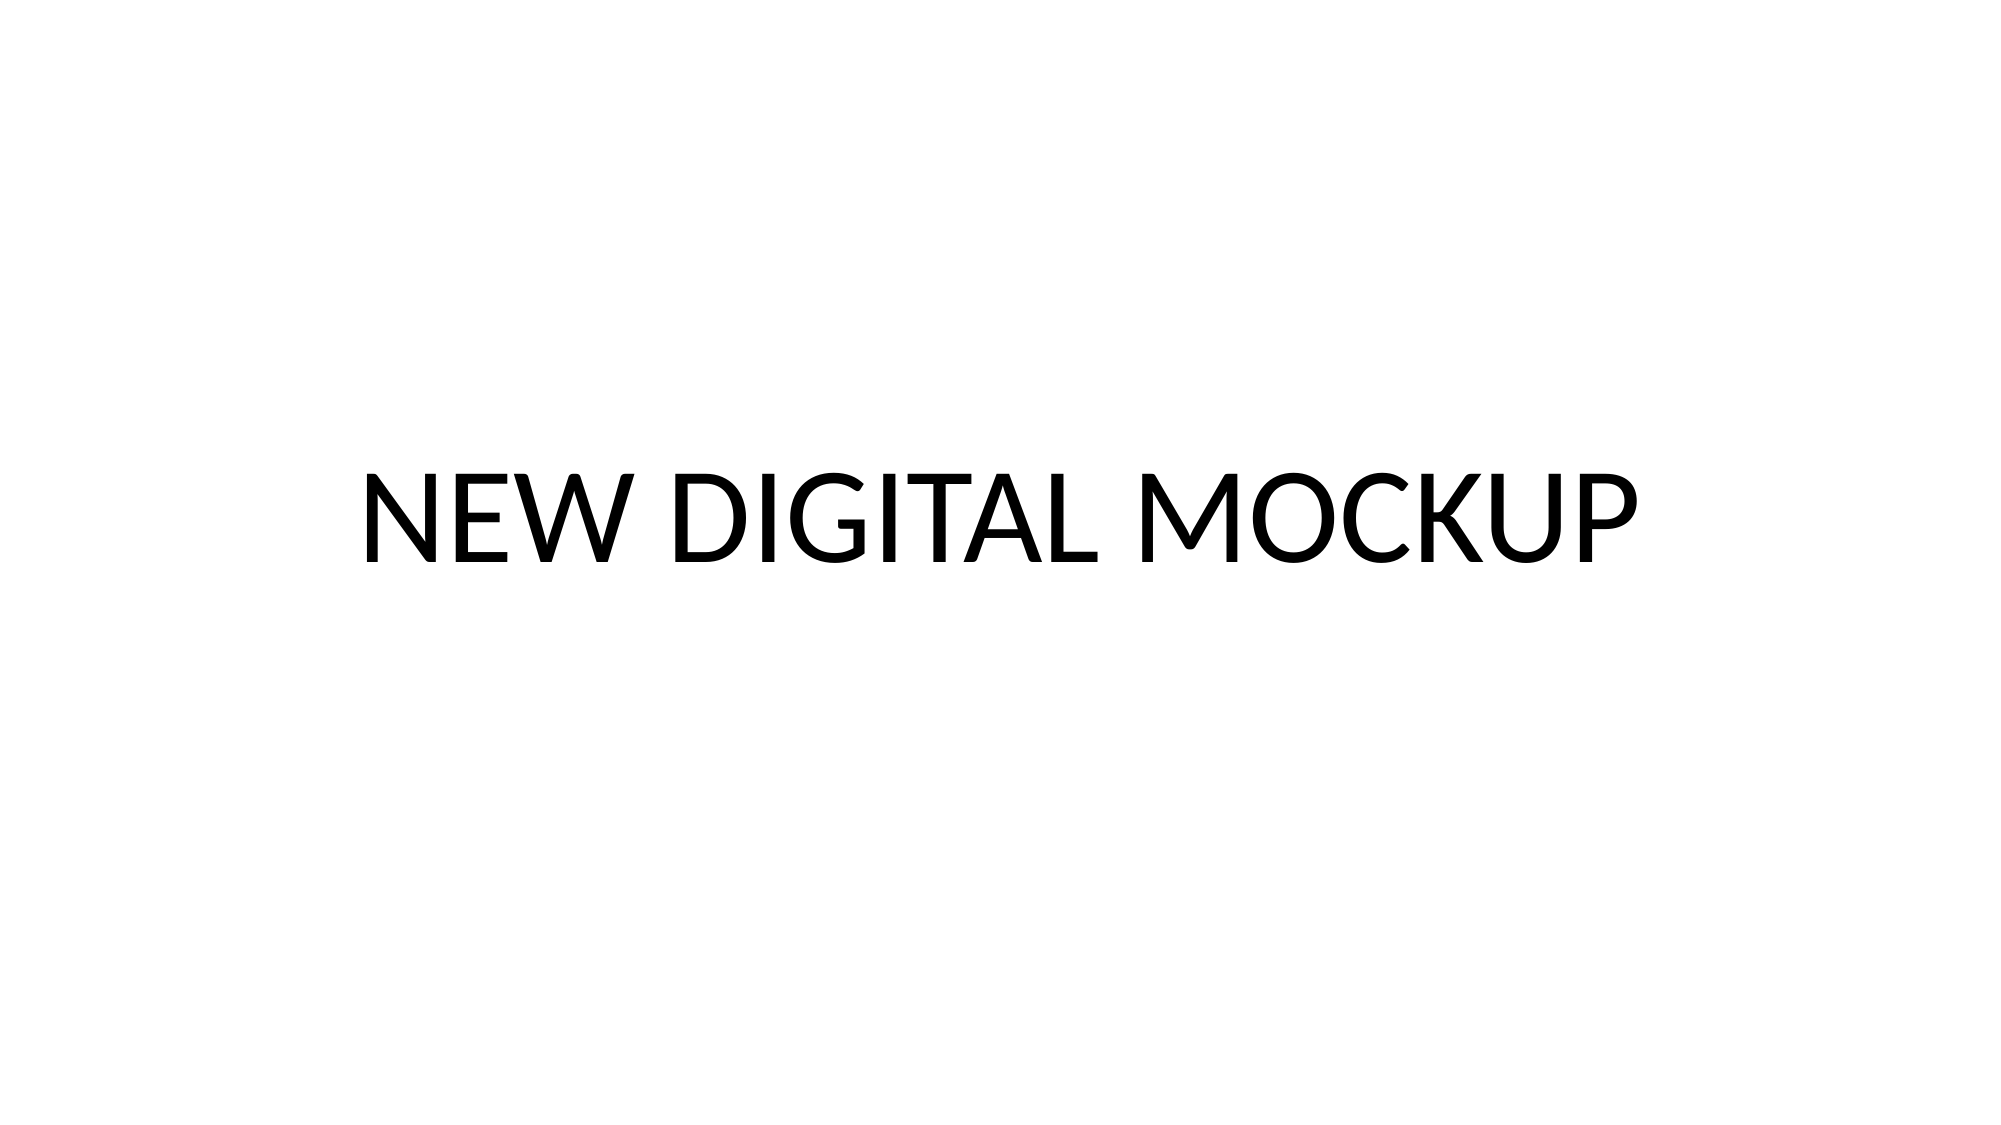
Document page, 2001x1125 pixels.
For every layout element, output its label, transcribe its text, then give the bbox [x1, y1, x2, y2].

text_box NEW DIGITAL MOCKUP [167, 417, 1833, 598]
